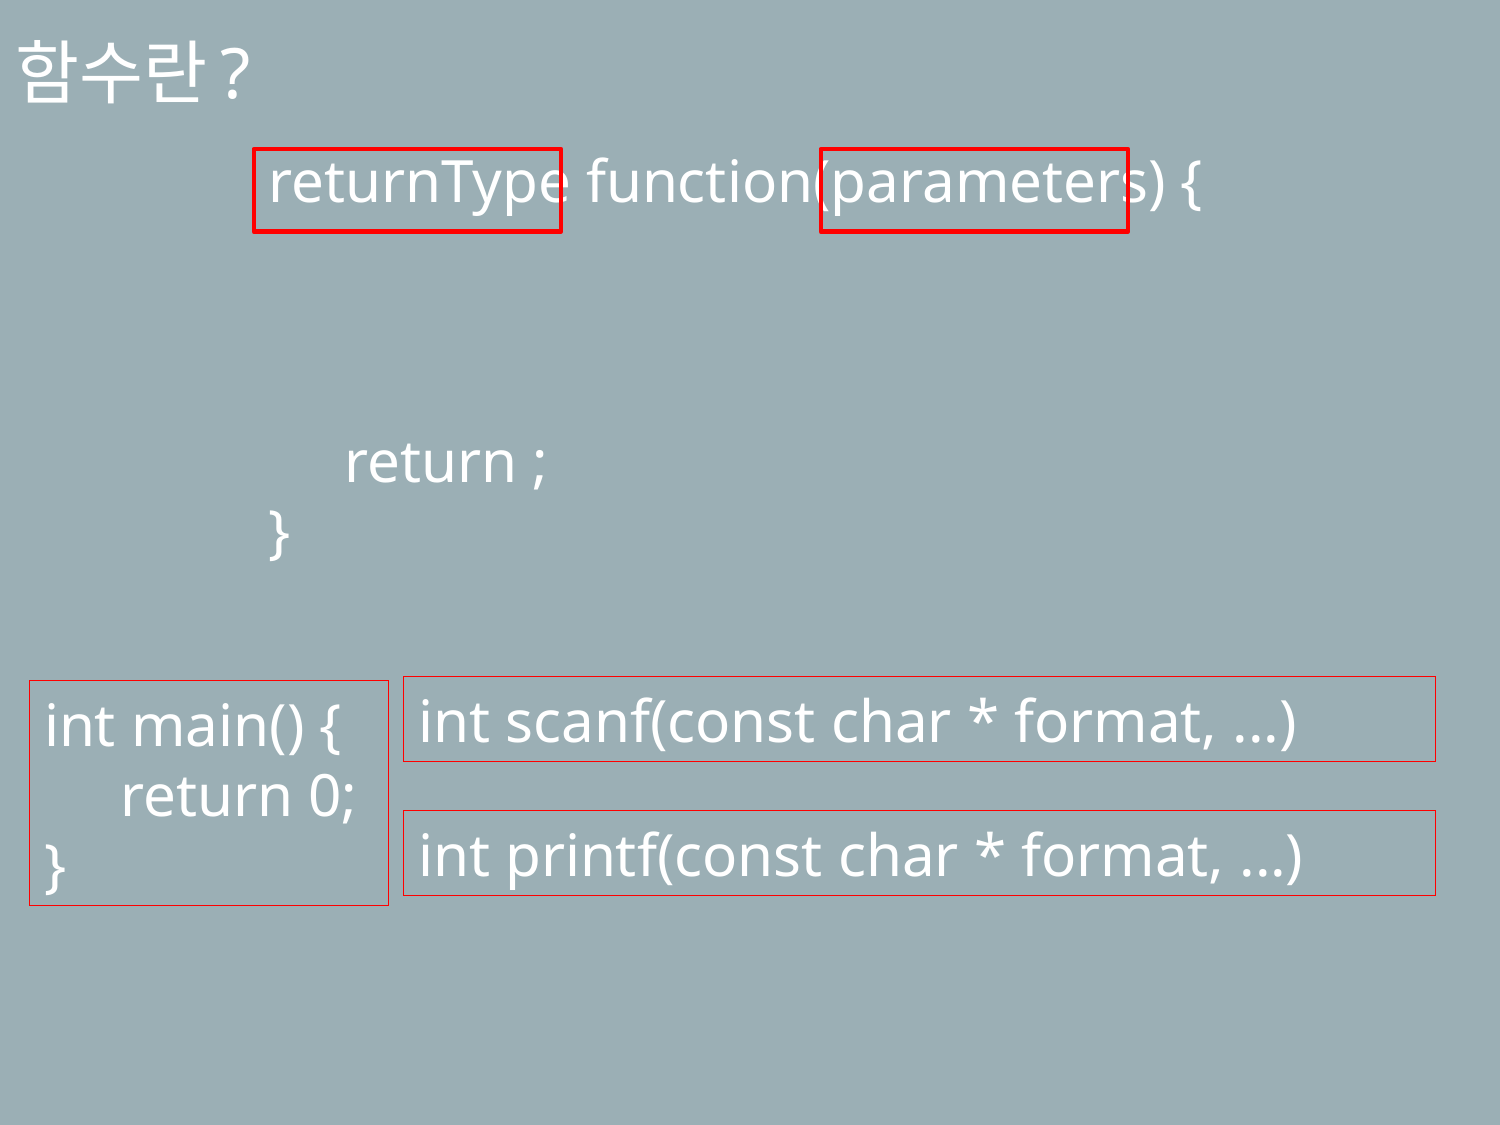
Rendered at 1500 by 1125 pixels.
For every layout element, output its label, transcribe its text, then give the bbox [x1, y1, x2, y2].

text_box [820, 148, 1129, 233]
text_box returnType function(parameters) { return ; } [253, 137, 1317, 572]
text_box int printf(const char * format, ...) [403, 810, 1436, 896]
text_box [253, 148, 562, 233]
text_box int main() { return 0; } [29, 680, 389, 906]
subtitle 함수란? [0, 21, 1258, 122]
text_box int scanf(const char * format, ...) [403, 676, 1436, 762]
